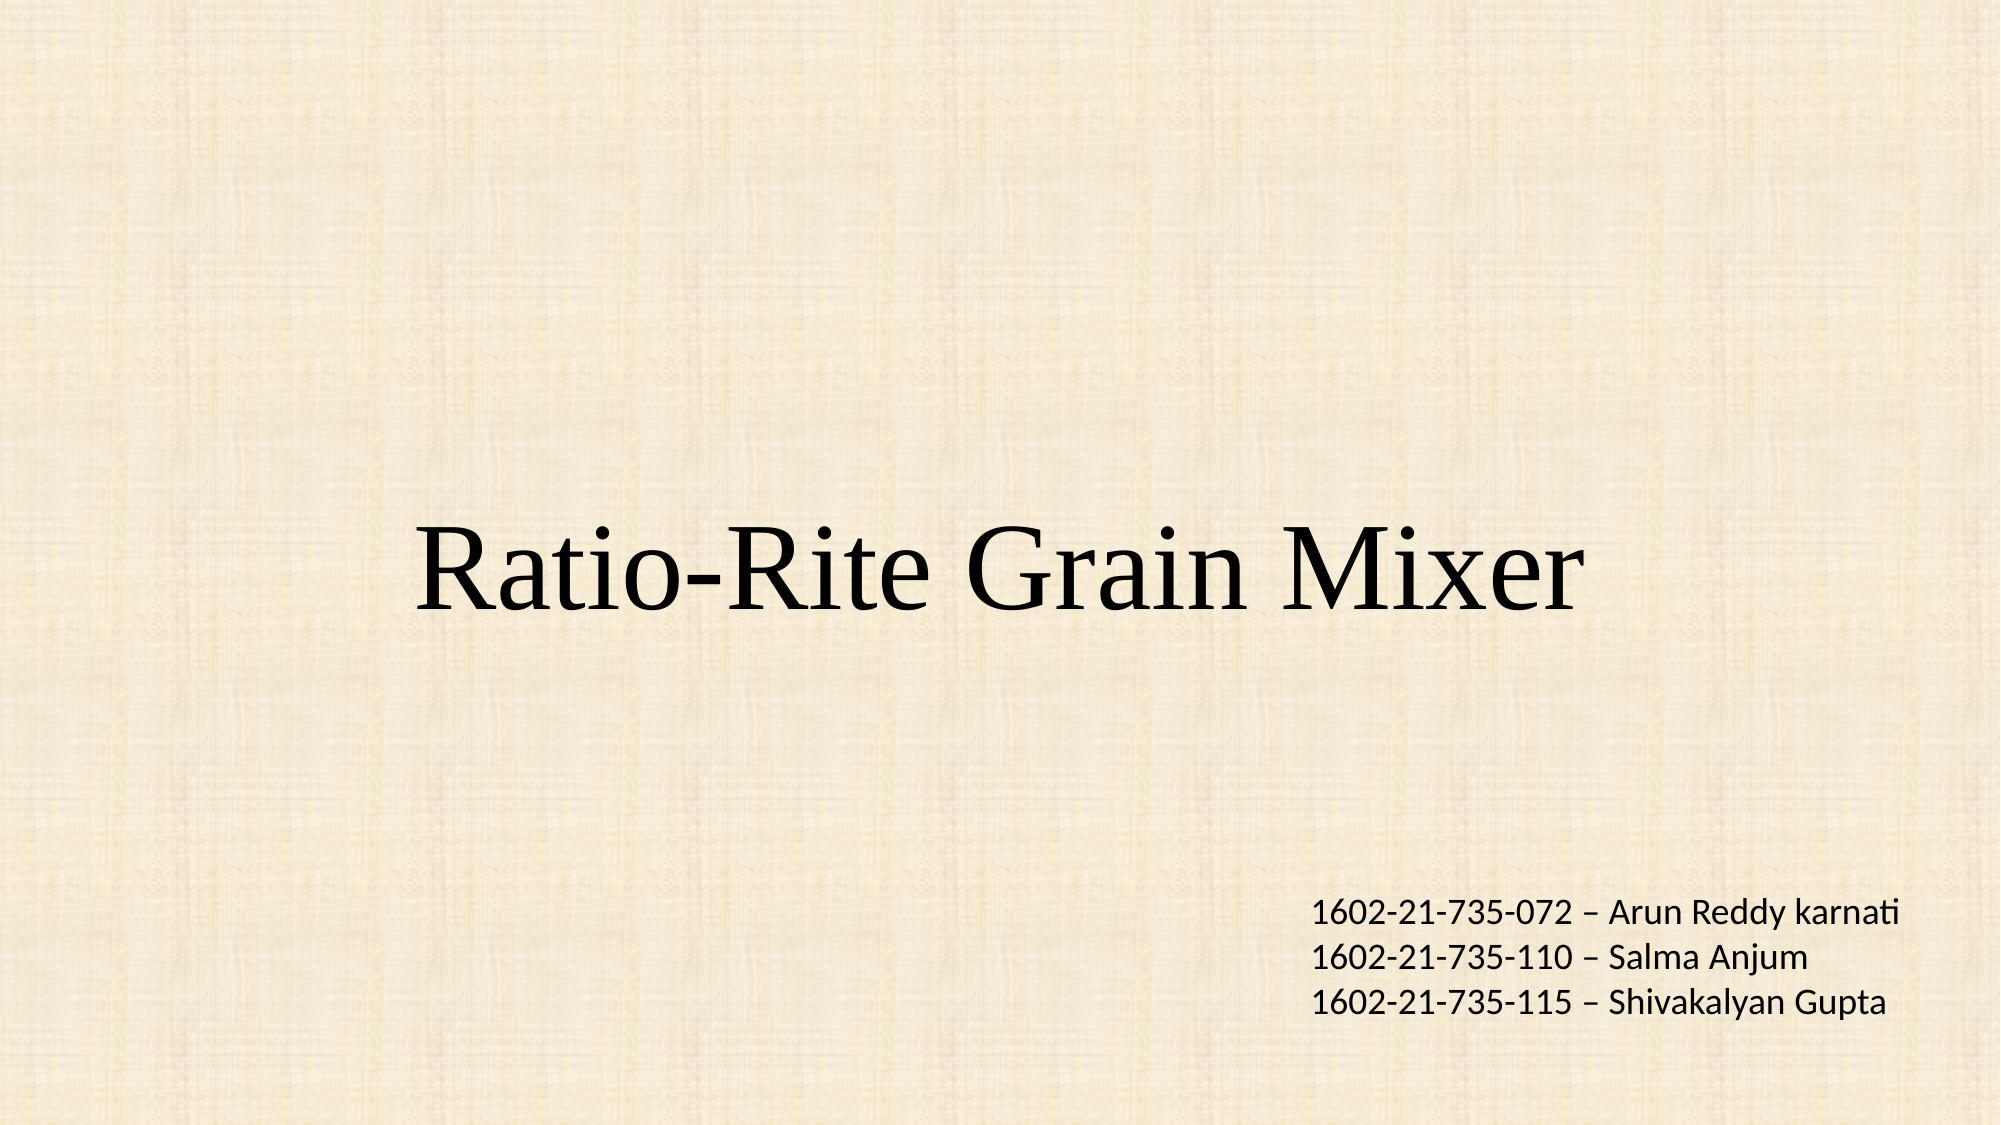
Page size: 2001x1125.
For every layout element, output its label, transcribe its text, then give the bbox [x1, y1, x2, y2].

text_box 1602-21-735-072 – Arun Reddy karnati 1602-21-735-110 – Salma Anjum 1602-21-735-115 – Shivakalyan Gupta [1295, 879, 1928, 1029]
title Ratio-Rite Grain Mixer [249, 480, 1750, 645]
